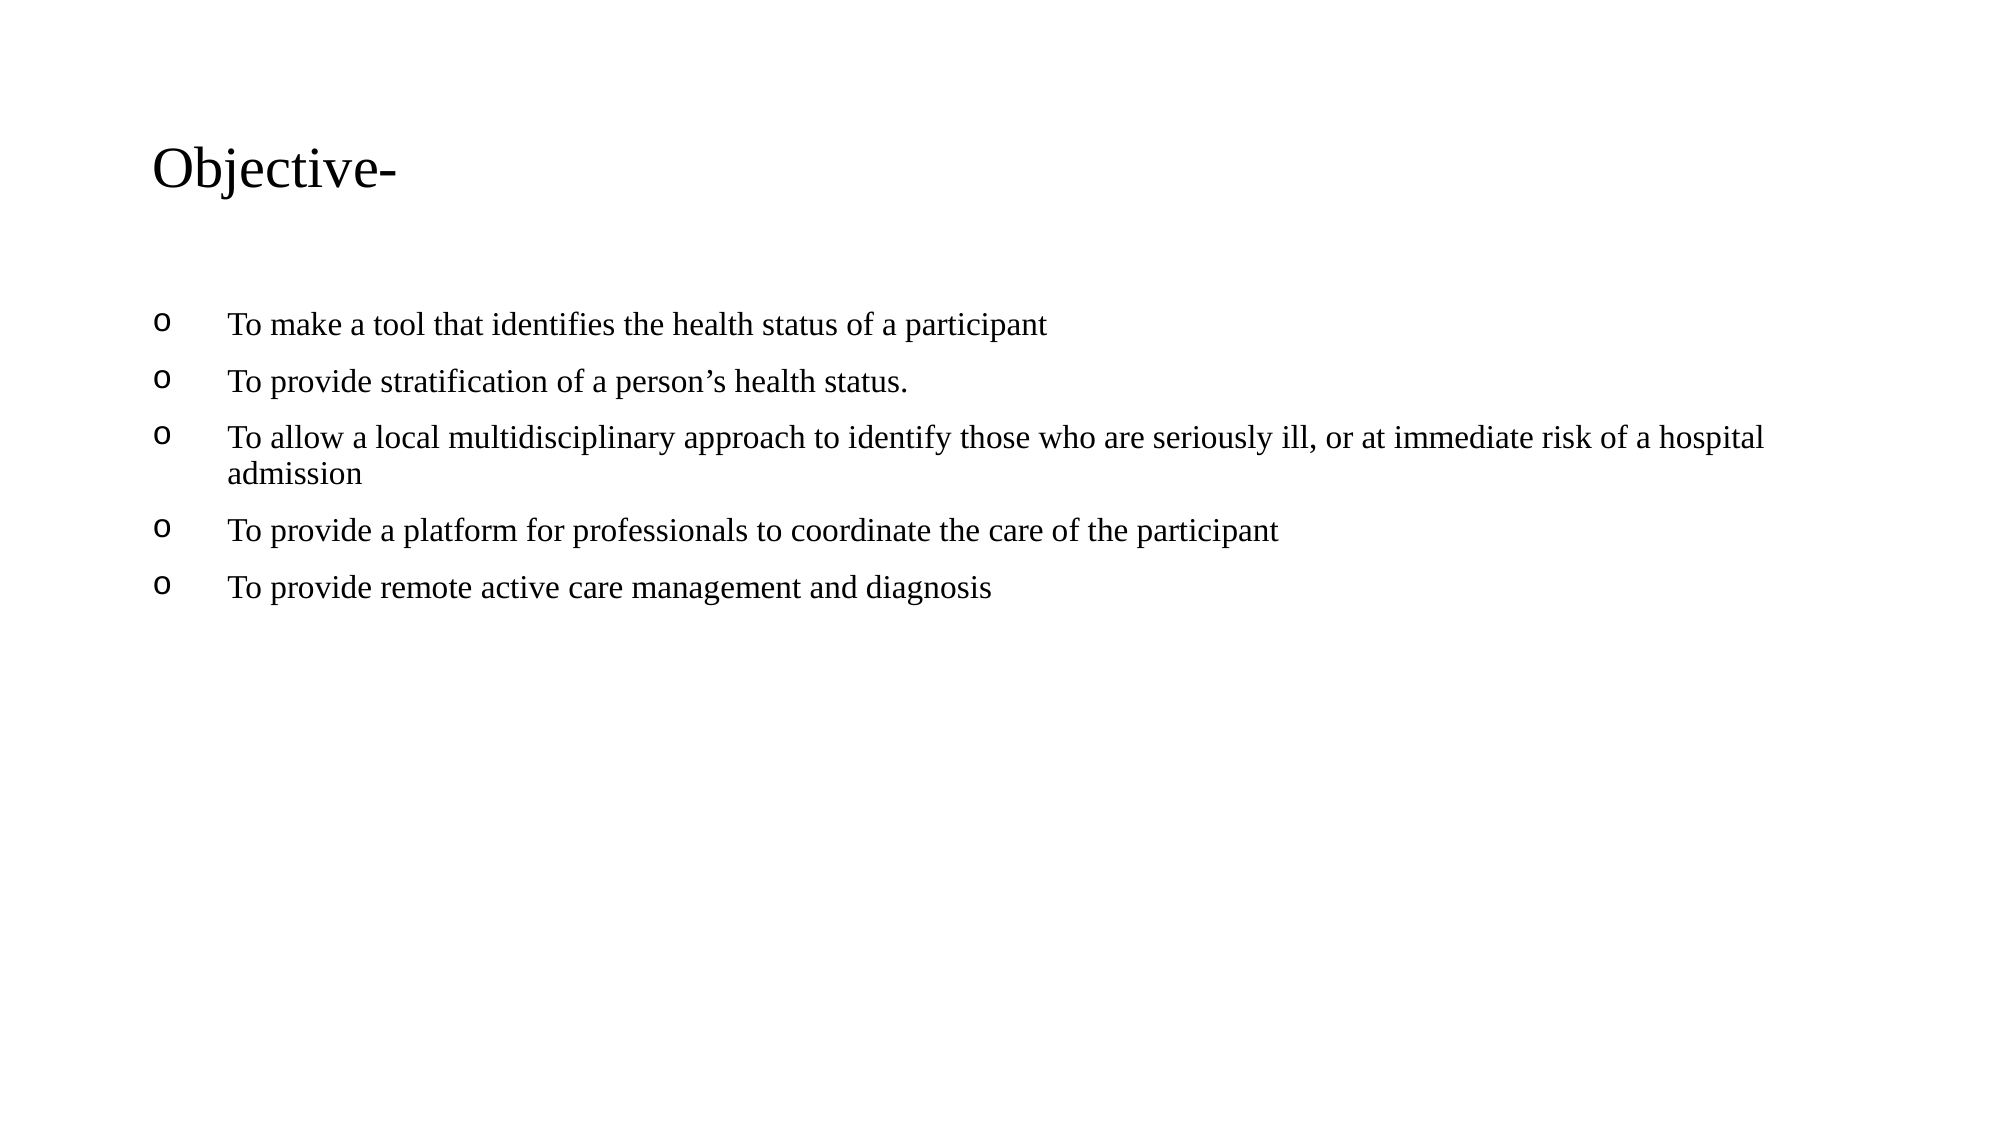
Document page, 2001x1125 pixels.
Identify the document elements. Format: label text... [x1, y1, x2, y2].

title Objective- [137, 59, 1863, 278]
list To make a tool that identifies the health status of a participant To provide stratification of a person’s health status. To allow a local multidisciplinary approach to identify those who are seriously ill, or at immediate risk of a hospital admission To provide a platform for professionals to coordinate the care of the participant To provide remote active care management and diagnosis [137, 299, 1863, 1014]
